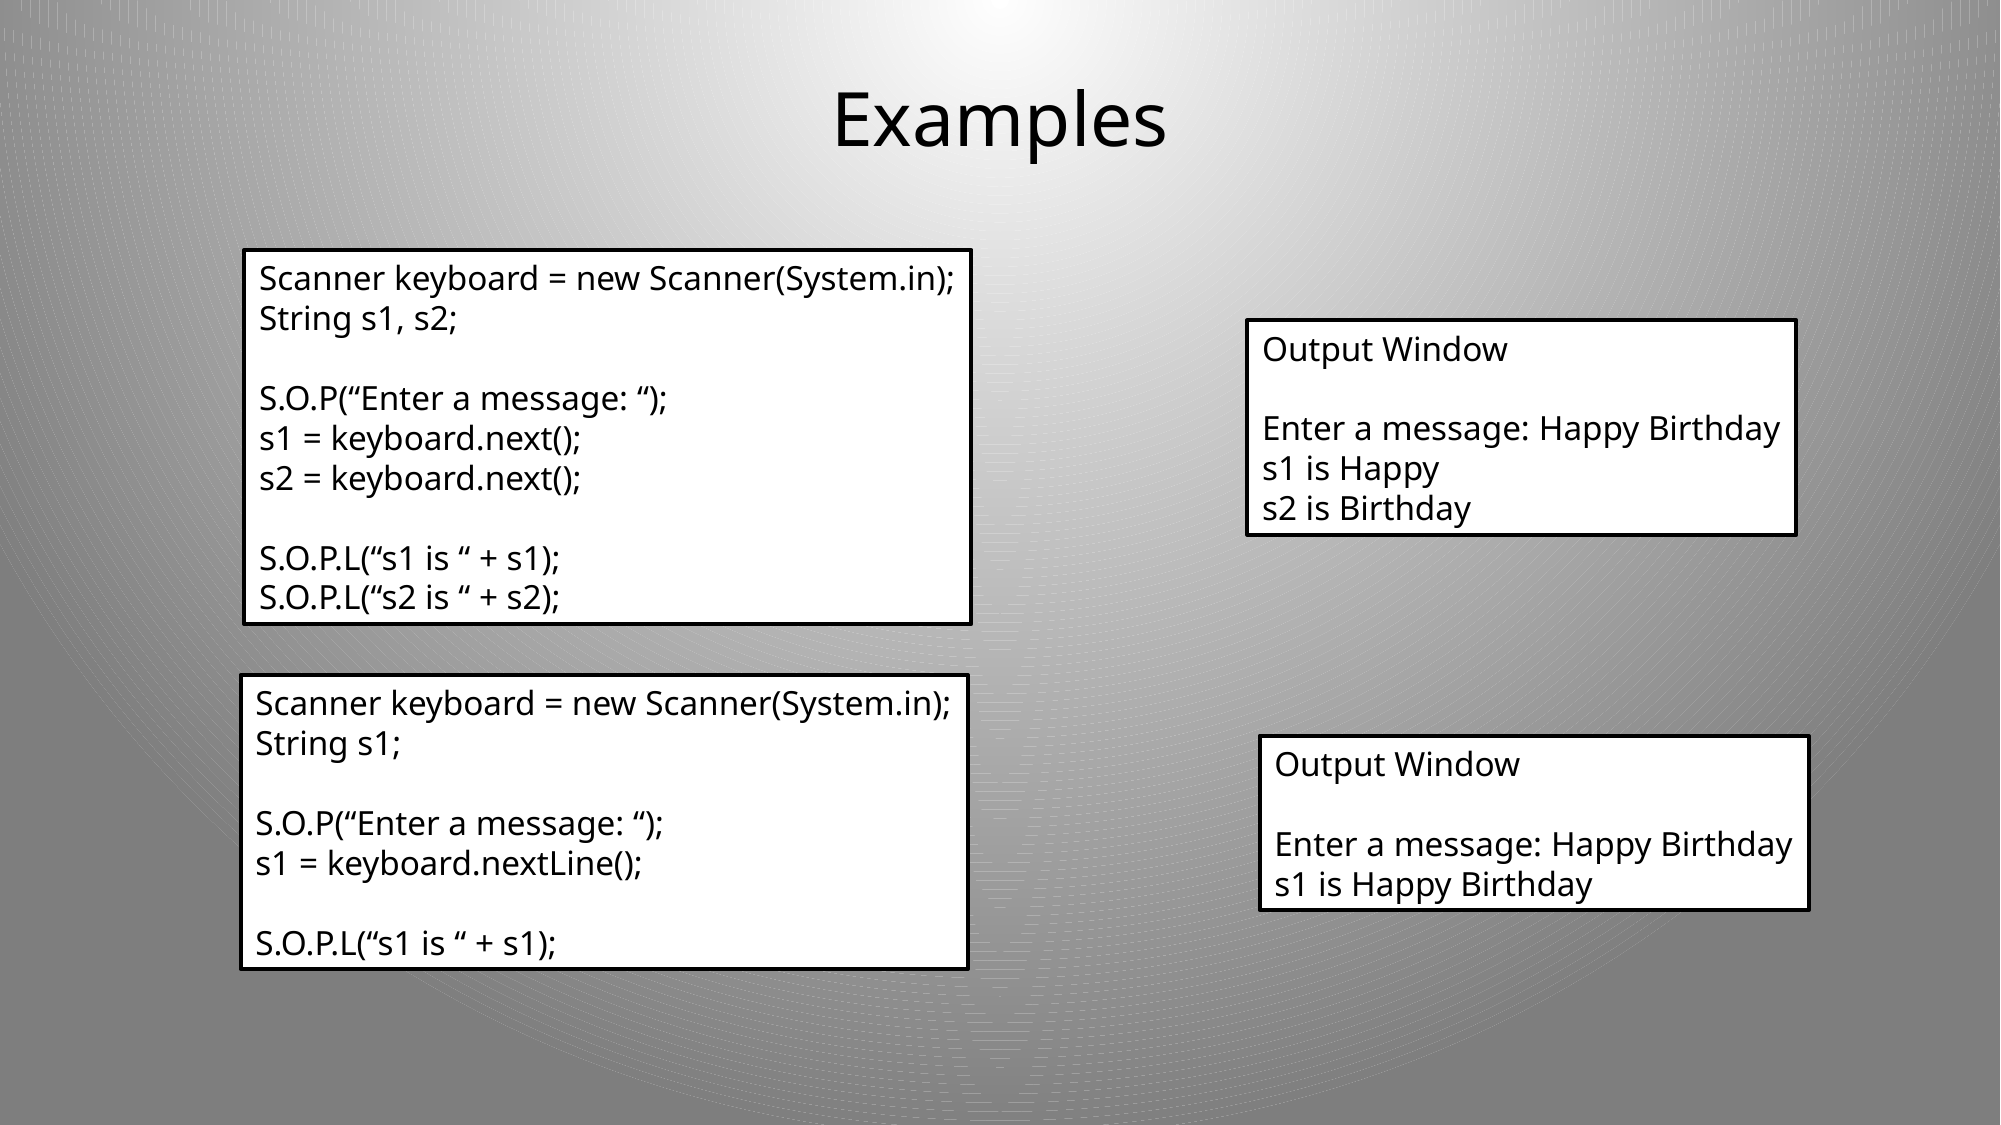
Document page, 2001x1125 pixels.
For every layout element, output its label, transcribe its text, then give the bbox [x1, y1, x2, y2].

text_box Scanner keyboard = new Scanner(System.in); String s1; S.O.P(“Enter a message: “); s1 = keyboard.nextLine(); S.O.P.L(“s1 is “ + s1); [239, 673, 970, 971]
text_box Output Window Enter a message: Happy Birthday s1 is Happy Birthday [1258, 734, 1811, 912]
text_box Output Window Enter a message: Happy Birthday s1 is Happy s2 is Birthday [1245, 318, 1798, 537]
title Examples [99, 45, 1900, 188]
text_box Scanner keyboard = new Scanner(System.in); String s1, s2; S.O.P(“Enter a message: “); s1 = keyboard.next(); s2 = keyboard.next(); S.O.P.L(“s1 is “ + s1); S.O.P.L(“s2 is “ + s2); [242, 248, 973, 626]
